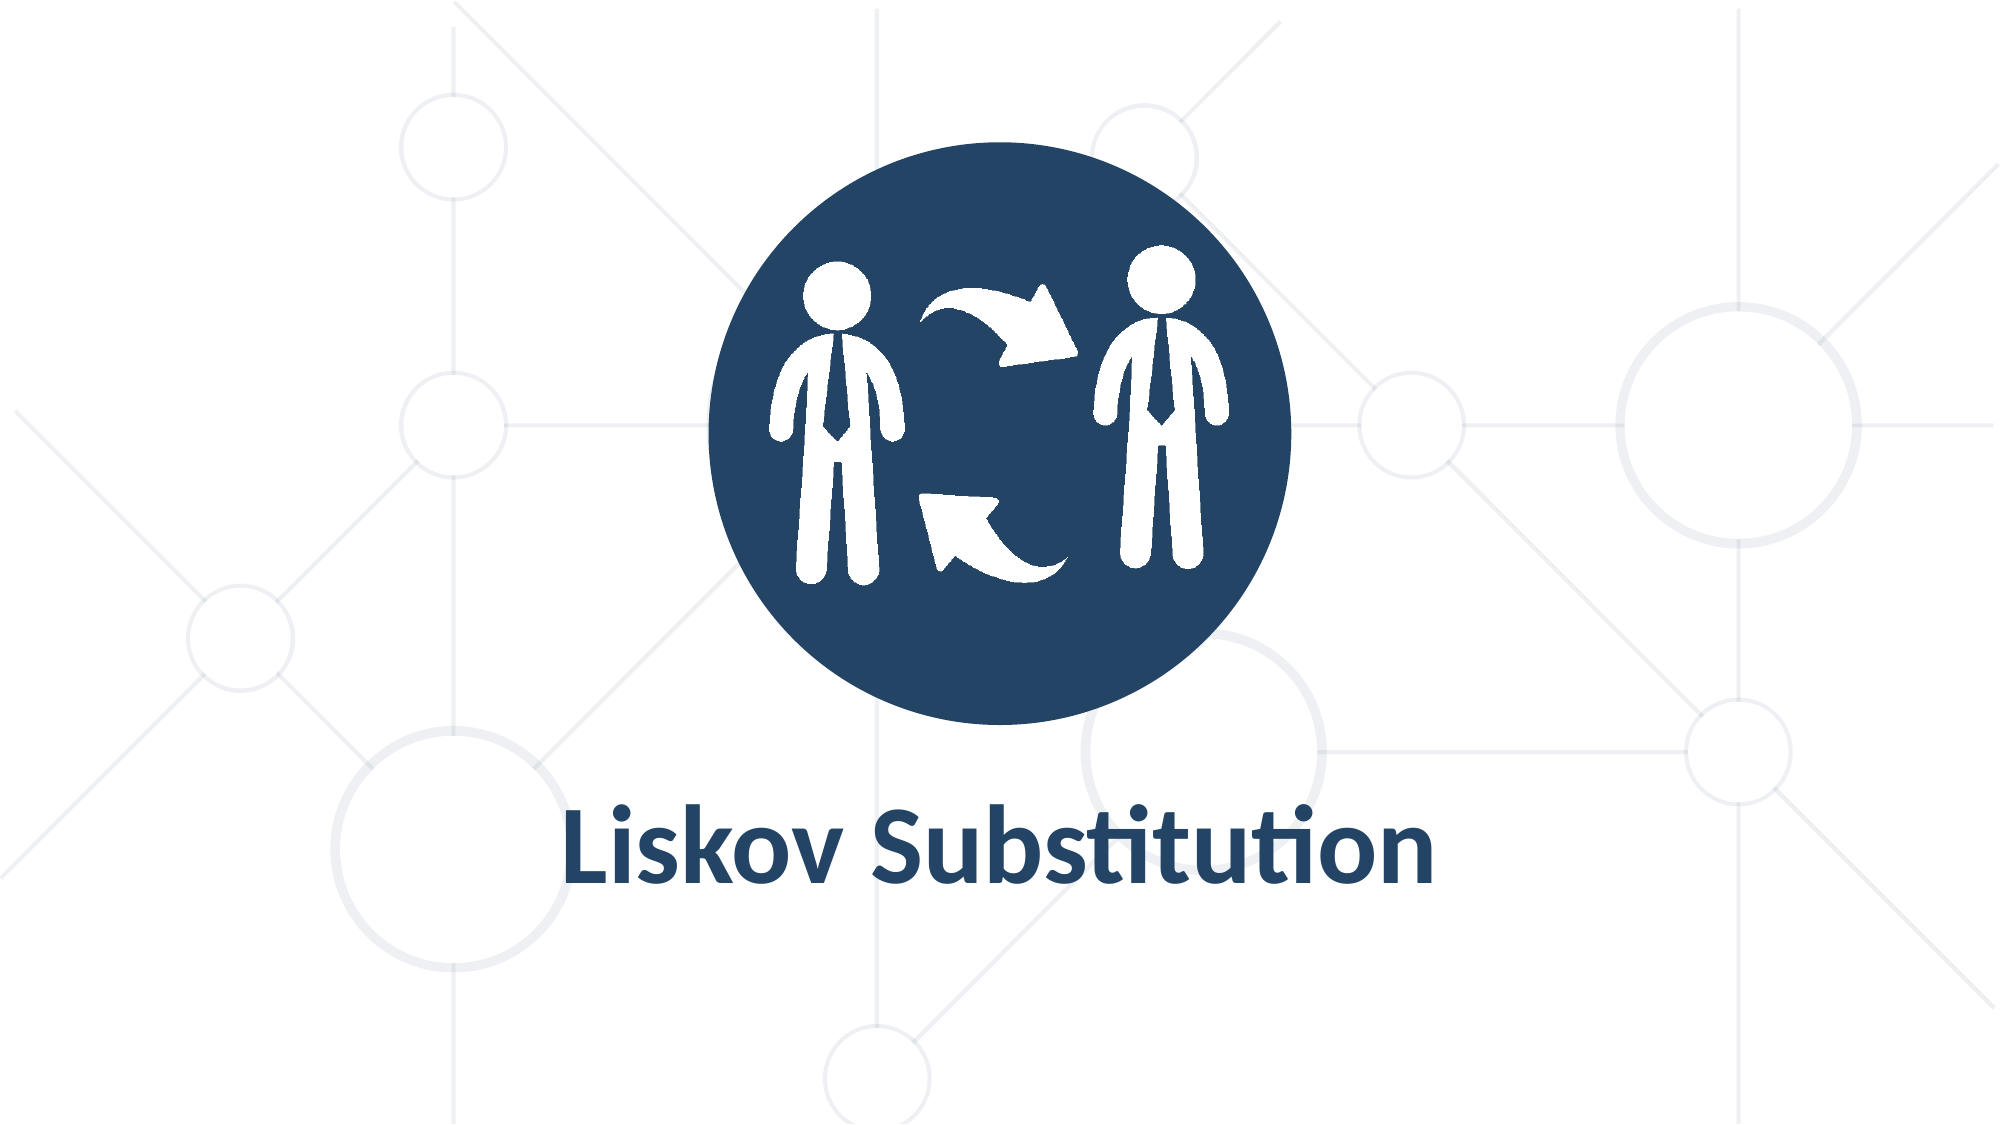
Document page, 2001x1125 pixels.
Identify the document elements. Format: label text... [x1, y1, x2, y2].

list Liskov Substitution [100, 771, 1900, 898]
picture [759, 167, 1241, 663]
